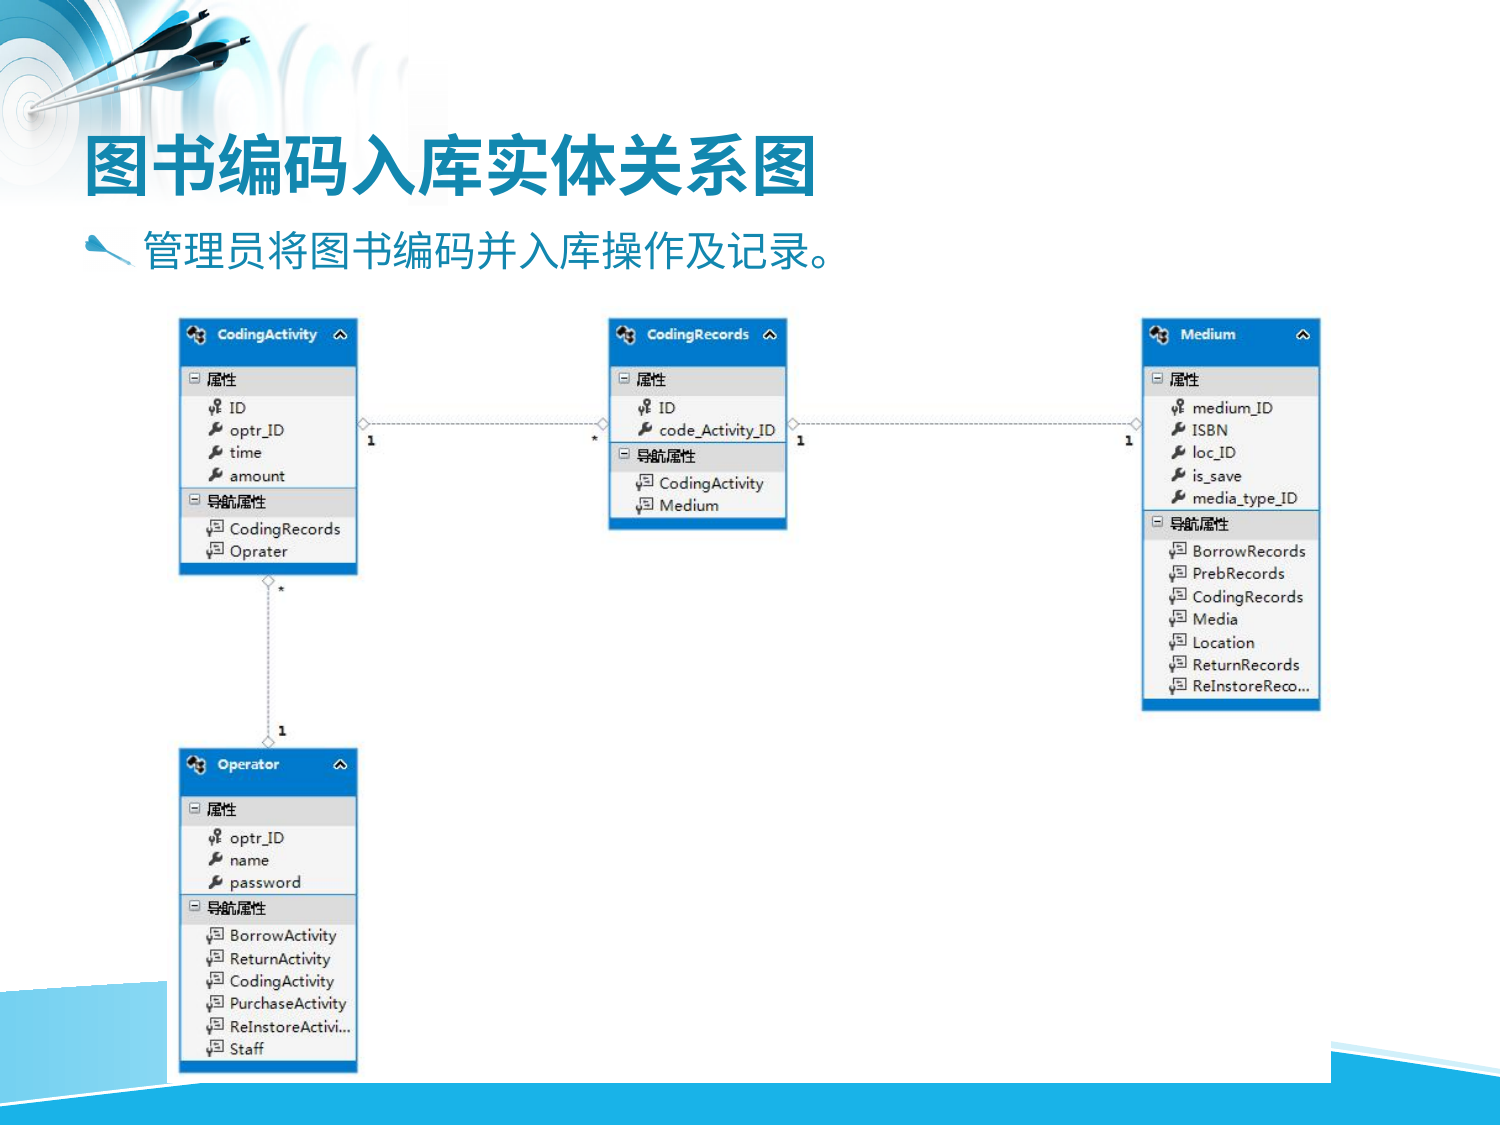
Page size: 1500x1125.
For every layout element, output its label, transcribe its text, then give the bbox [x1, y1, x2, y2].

text_box 管理员将图书编码并入库操作及记录。 [68, 212, 1331, 307]
picture [83, 227, 137, 272]
title 图书编码入库实体关系图 [68, 97, 1429, 213]
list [167, 306, 1331, 1083]
picture [0, 0, 448, 373]
